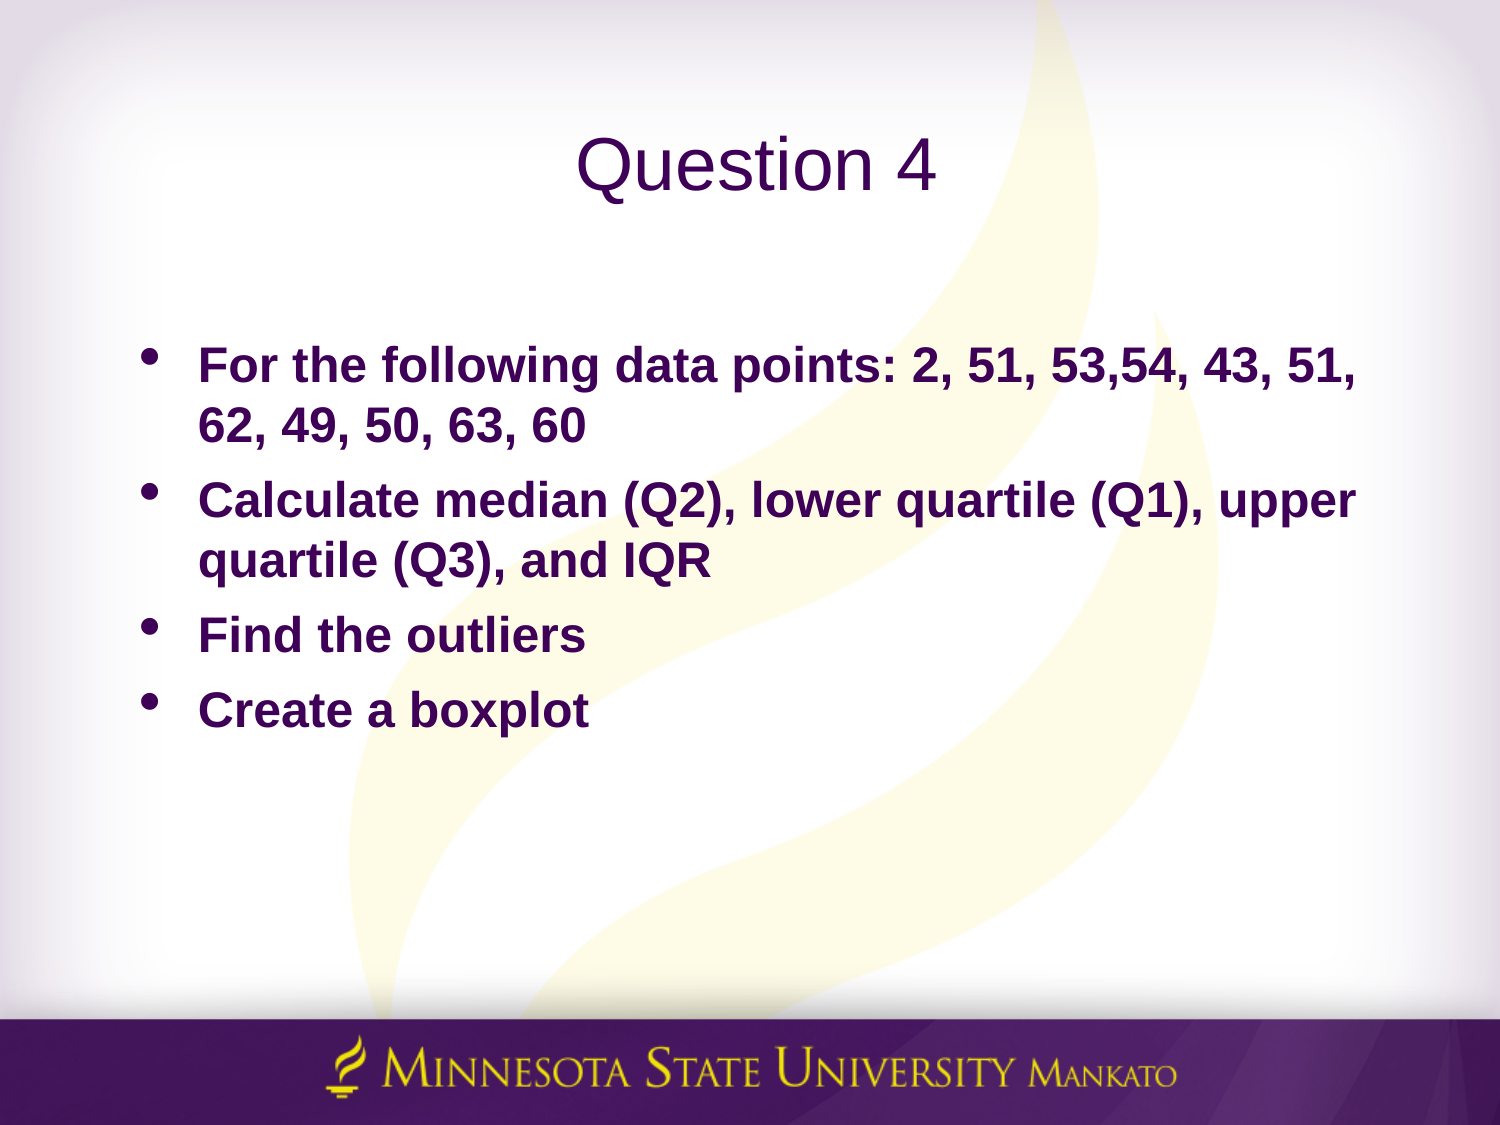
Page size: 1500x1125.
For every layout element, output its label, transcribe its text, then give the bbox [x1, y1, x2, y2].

list For the following data points: 2, 51, 53,54, 43, 51, 62, 49, 50, 63, 60 Calculate median (Q2), lower quartile (Q1), upper quartile (Q3), and IQR Find the outliers Create a boxplot [126, 324, 1388, 925]
picture [0, 0, 1500, 1125]
title Question 4 [126, 62, 1388, 259]
